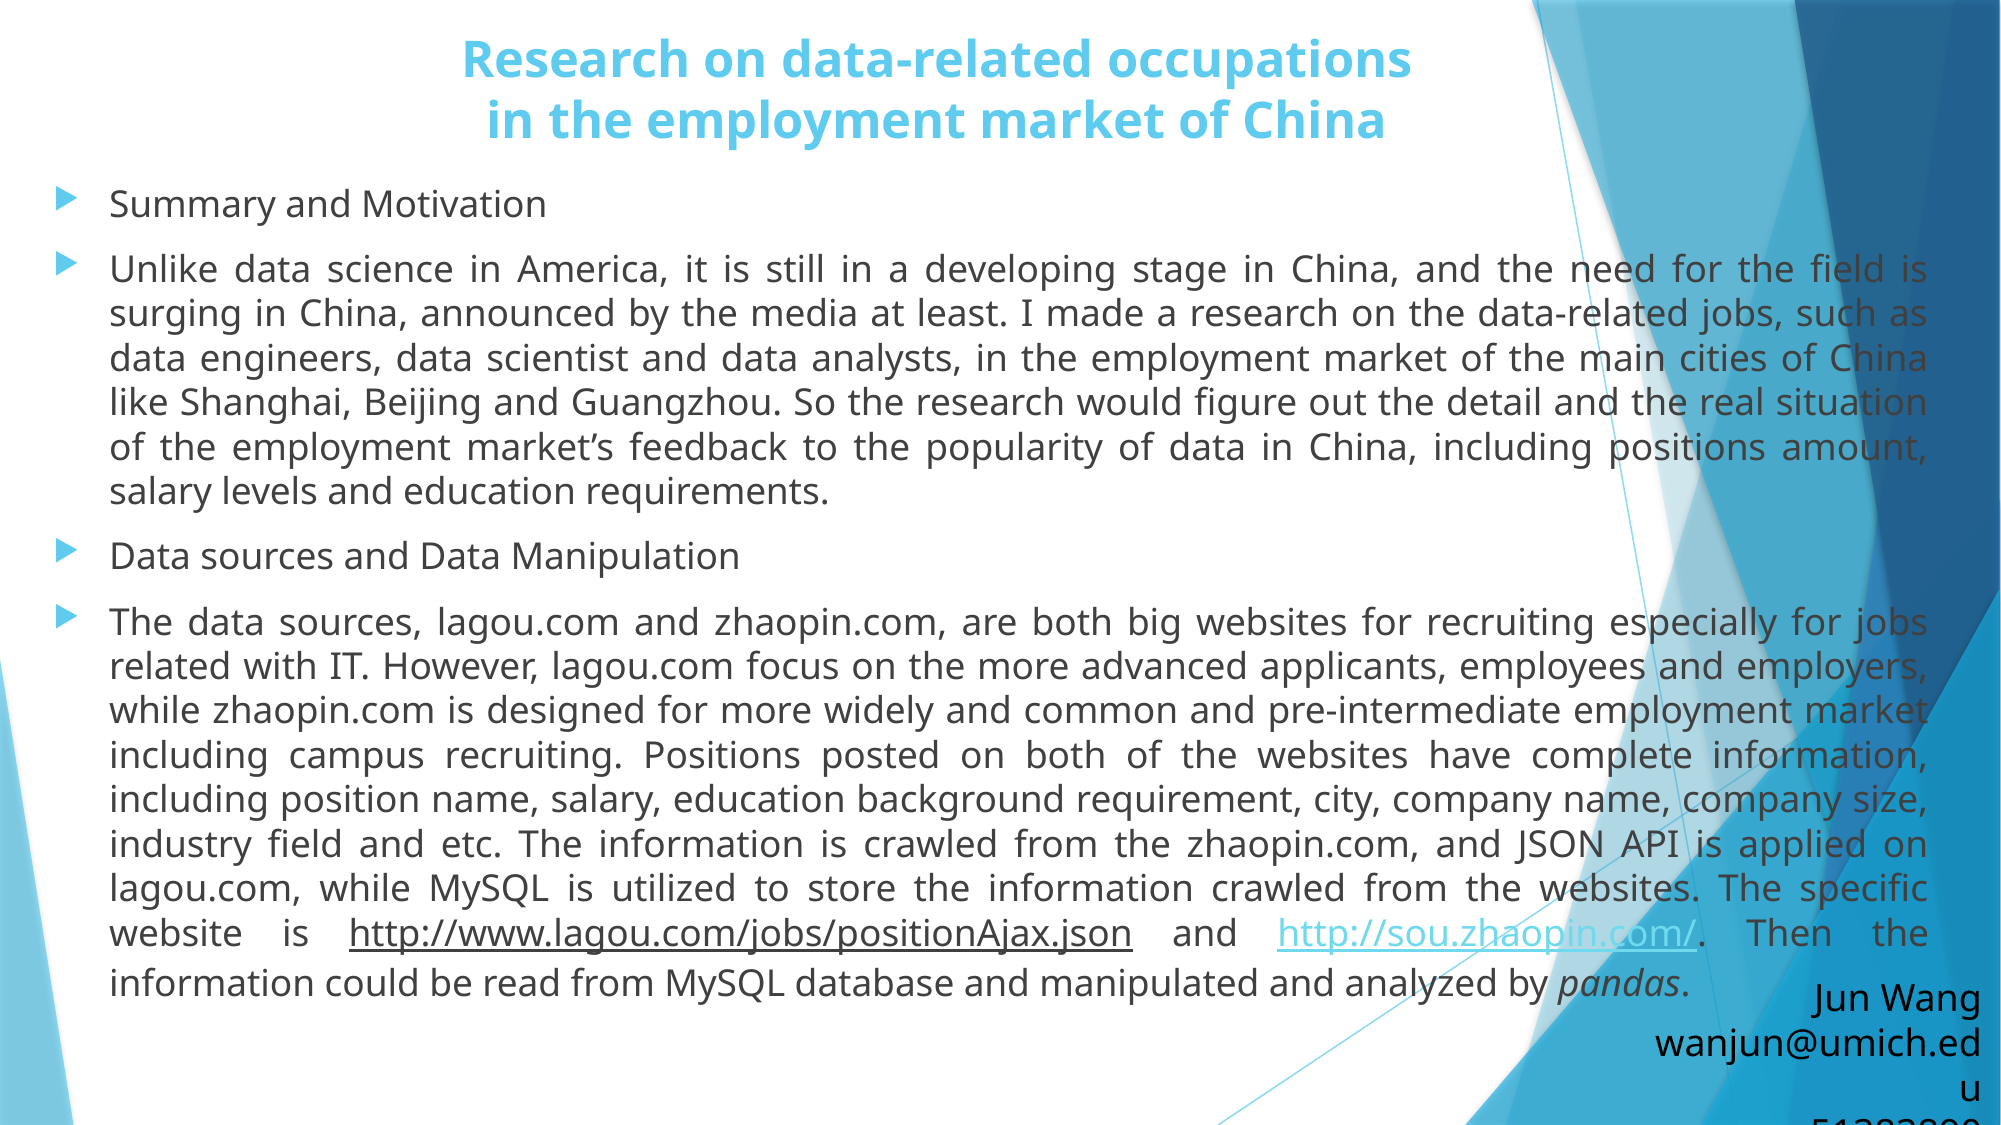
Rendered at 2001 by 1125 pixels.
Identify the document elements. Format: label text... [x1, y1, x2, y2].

text_box Jun Wang wanjun@umich.edu 51383890 [1630, 966, 1997, 1125]
title Research on data-related occupations in the employment market of China [443, 19, 1432, 172]
list Summary and Motivation Unlike data science in America, it is still in a developing stage in China, and the need for the field is surging in China, announced by the media at least. I made a research on the data-related jobs, such as data engineers, data scientist and data analysts, in the employment market of the main cities of China like Shanghai, Beijing and Guangzhou. So the research would figure out the detail and the real situation of the employment market’s feedback to the popularity of data in China, including positions amount, salary levels and education requirements. Data sources and Data Manipulation The data sources, lagou.com and zhaopin.com, are both big websites for recruiting especially for jobs related with IT. However, lagou.com focus on the more advanced applicants, employees and employers, while zhaopin.com is designed for more widely and common and pre-intermediate employment market including campus recruiting. Positions posted on both of the websites have complete information, including position name, salary, education background requirement, city, company name, company size, industry field and etc. The information is crawled from the zhaopin.com, and JSON API is applied on lagou.com, while MySQL is utilized to store the information crawled from the websites. The specific website is http://www.lagou.com/jobs/positionAjax.json and http://sou.zhaopin.com/. Then the information could be read from MySQL database and manipulated and analyzed by pandas. [38, 172, 1944, 1022]
